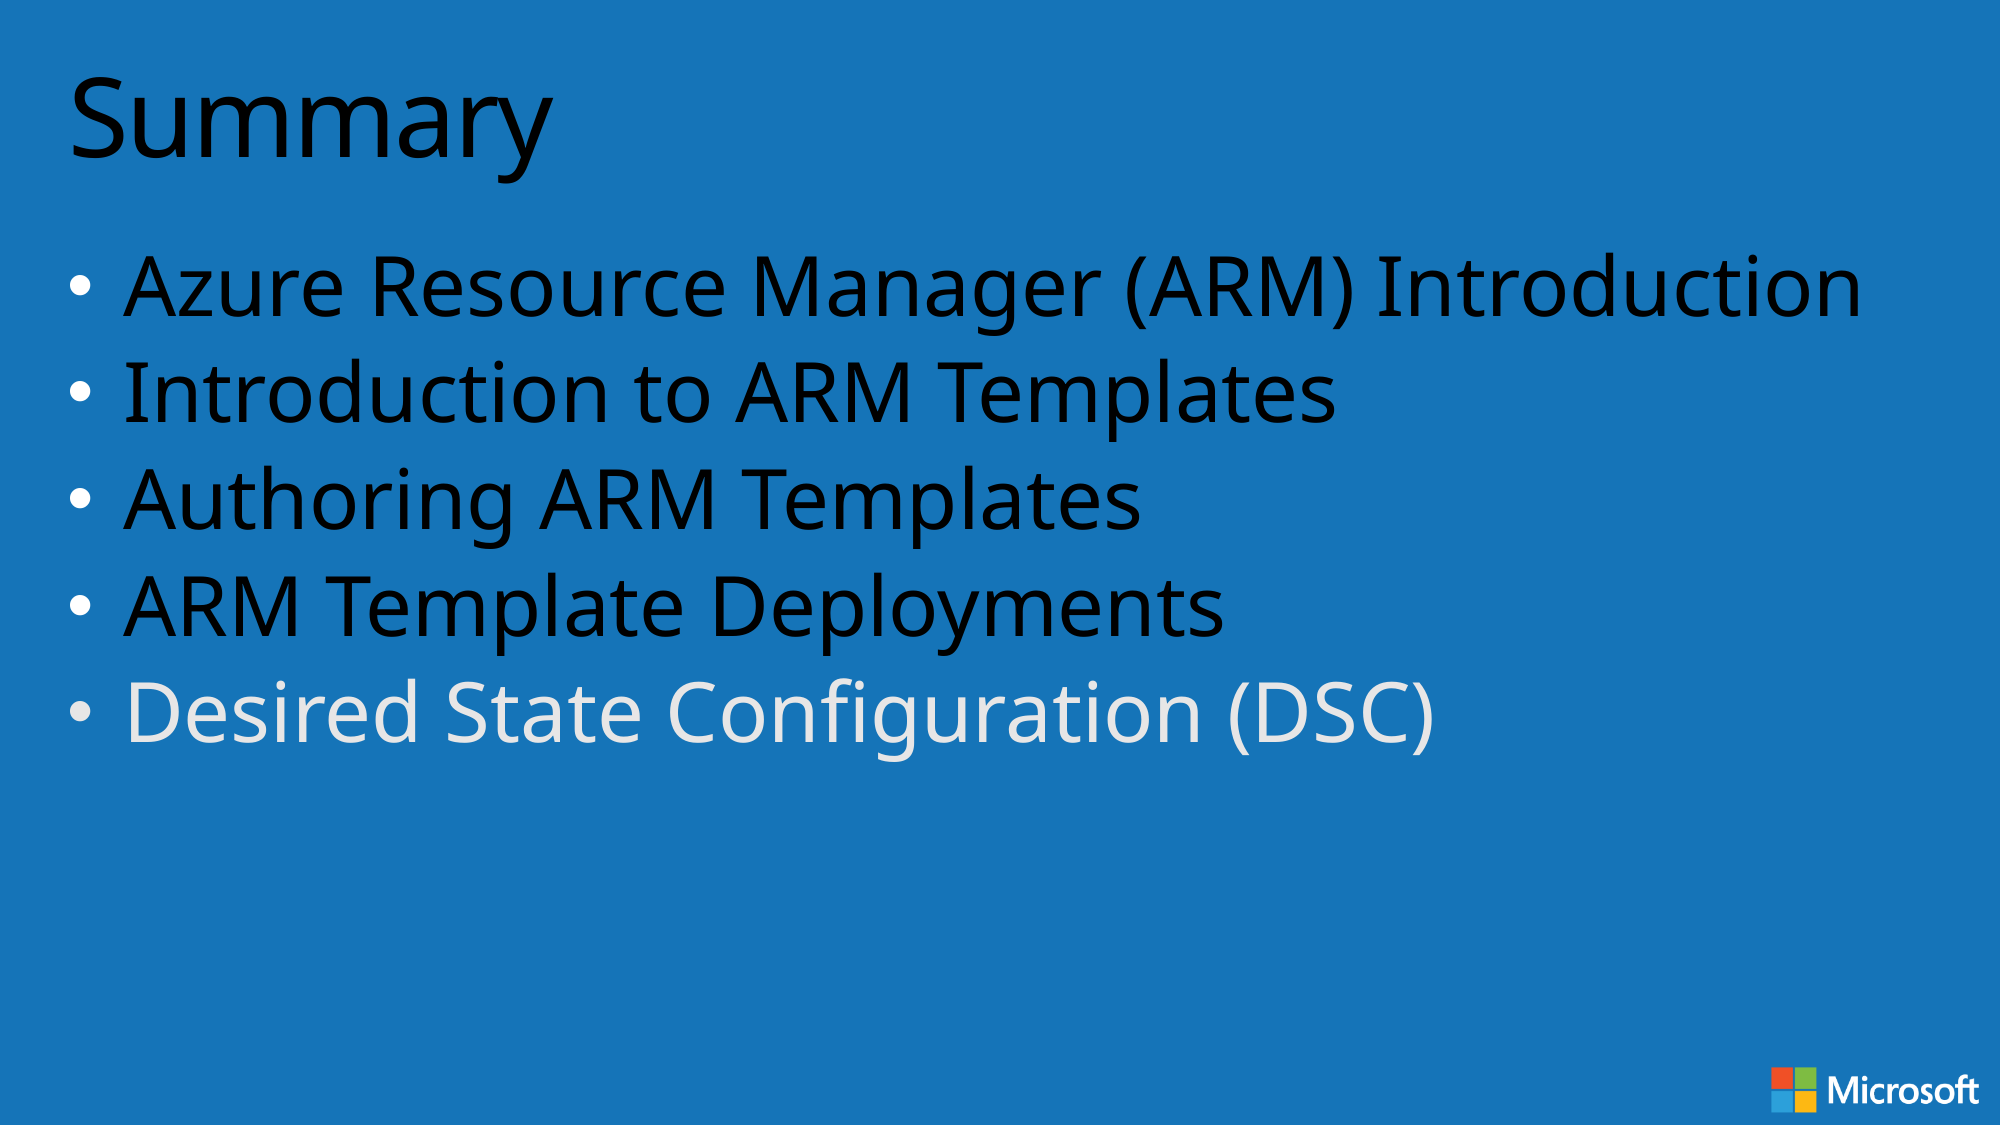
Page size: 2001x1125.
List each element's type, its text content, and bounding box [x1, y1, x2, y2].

picture [1770, 1066, 1980, 1113]
list Azure Resource Manager (ARM) Introduction Introduction to ARM Templates Authoring ARM Templates ARM Template Deployments Desired State Configuration (DSC) [43, 229, 1938, 795]
title Summary [44, 47, 1938, 196]
